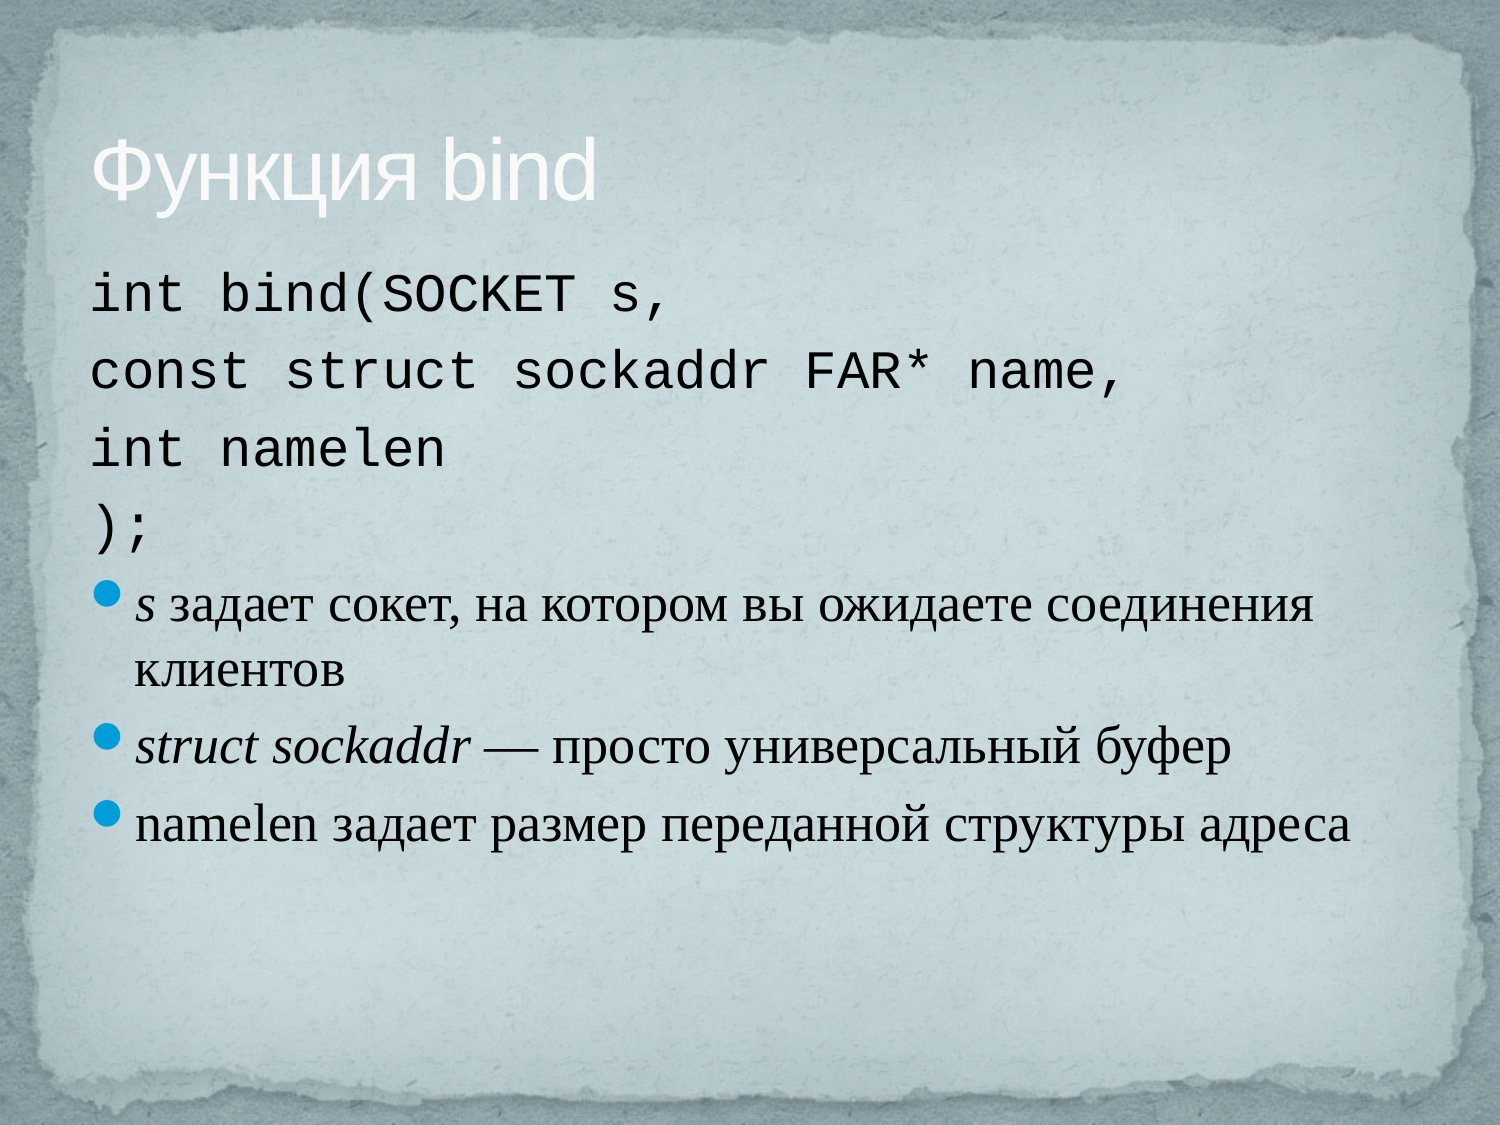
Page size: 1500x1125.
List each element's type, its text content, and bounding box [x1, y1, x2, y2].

list int bind(SOCKET s, const struct sockaddr FAR* name, int namelen ); s задает сокет, на котором вы ожидаете соединения клиентов struct sockaddr — просто универсальный буфер namelen задает размер переданной структуры адреса [75, 249, 1425, 1000]
title Функция bind [74, 24, 1425, 225]
